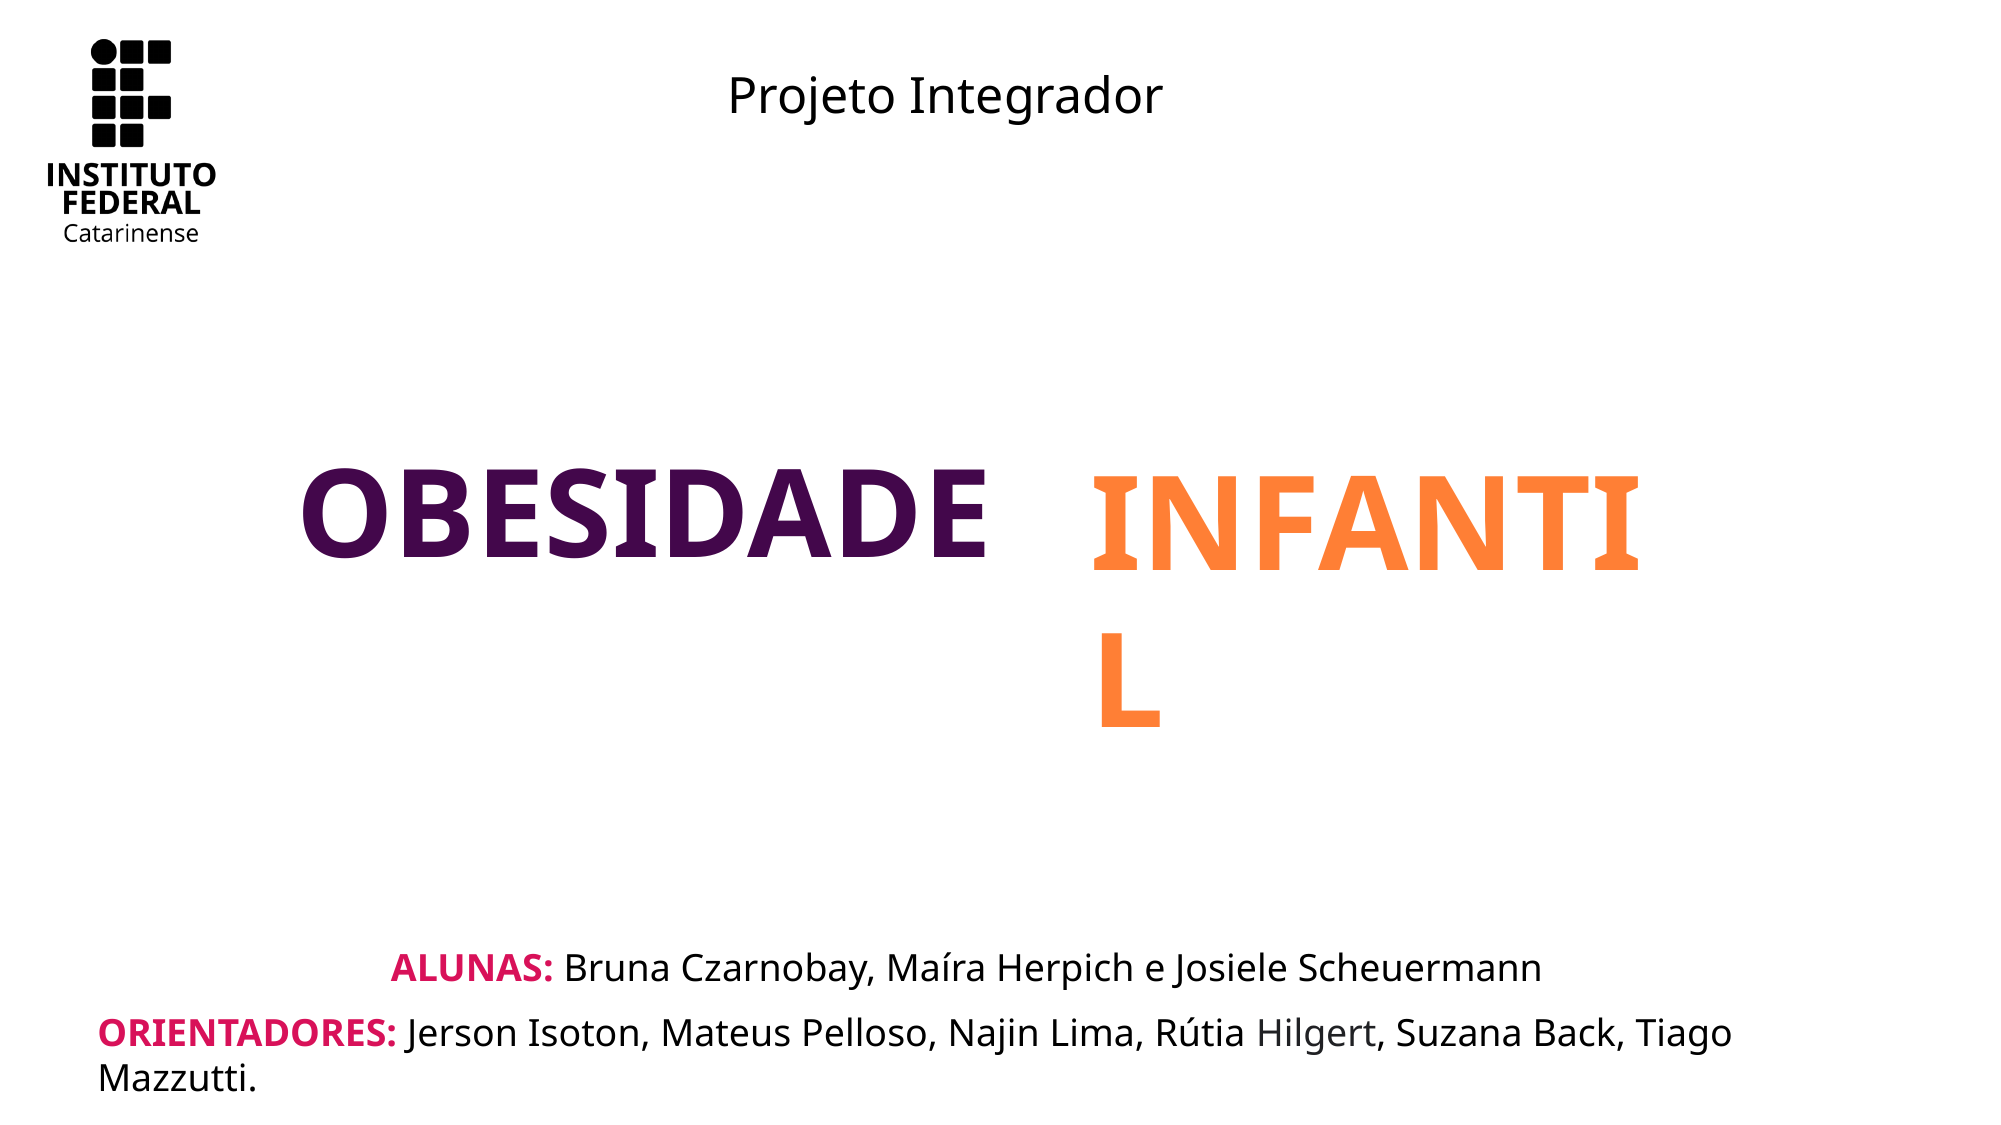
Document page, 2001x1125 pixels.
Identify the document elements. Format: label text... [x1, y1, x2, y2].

text_box ORIENTADORES: Jerson Isoton, Mateus Pelloso, Najin Lima, Rútia Hilgert, Suzana Back, Tiago Mazzutti. [82, 1001, 1916, 1107]
title OBESIDADE [278, 436, 1042, 739]
subtitle Projeto Integrador [683, 62, 1221, 159]
picture [23, 22, 237, 269]
text_box ALUNAS: Bruna Czarnobay, Maíra Herpich e Josiele Scheuermann [376, 936, 1624, 997]
text_box INFANTIL [1076, 431, 1666, 762]
